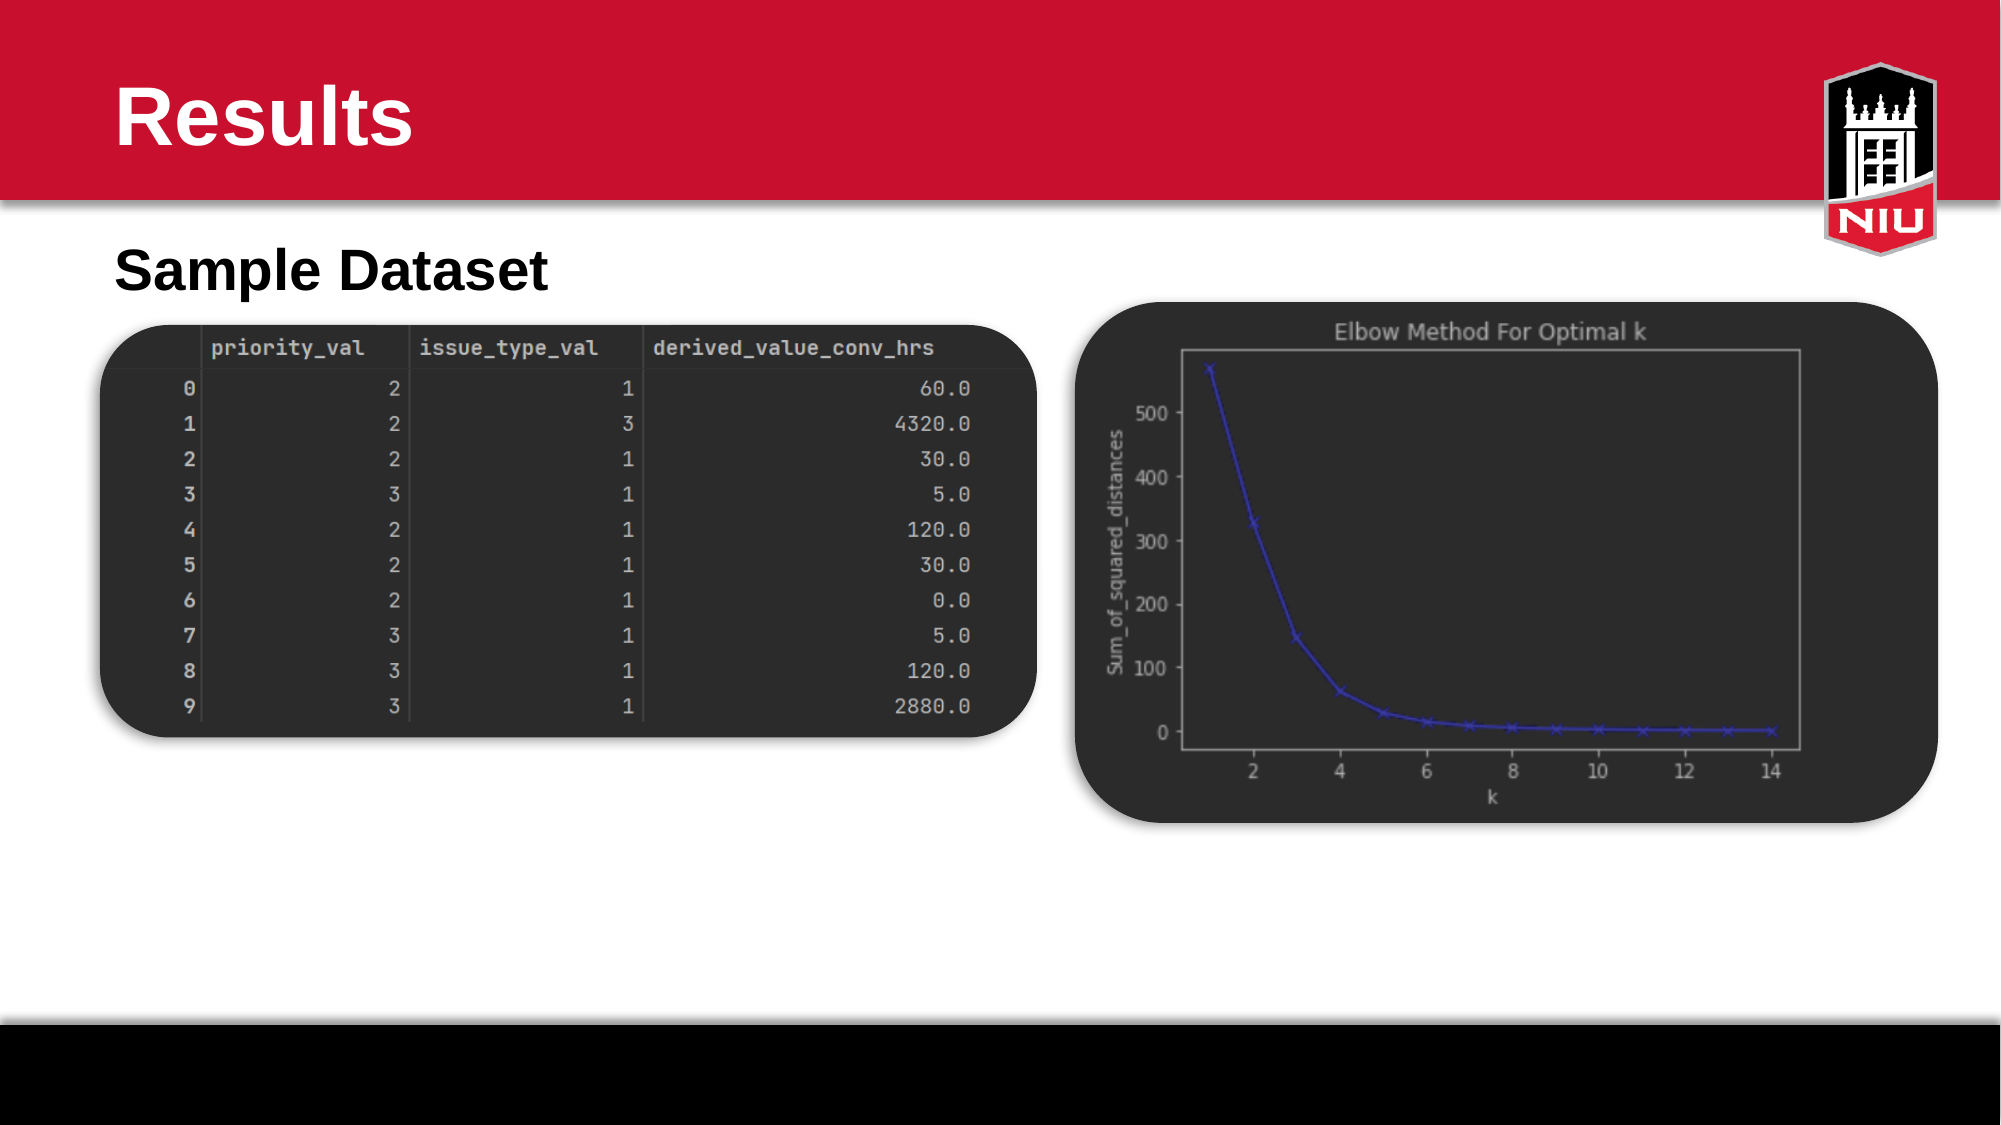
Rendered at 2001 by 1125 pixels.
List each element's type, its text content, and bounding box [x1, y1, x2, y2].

picture [1824, 62, 1937, 257]
title Results [99, 24, 1750, 200]
picture [99, 324, 1038, 738]
list Sample Dataset [99, 224, 1817, 988]
picture [1074, 301, 1939, 824]
